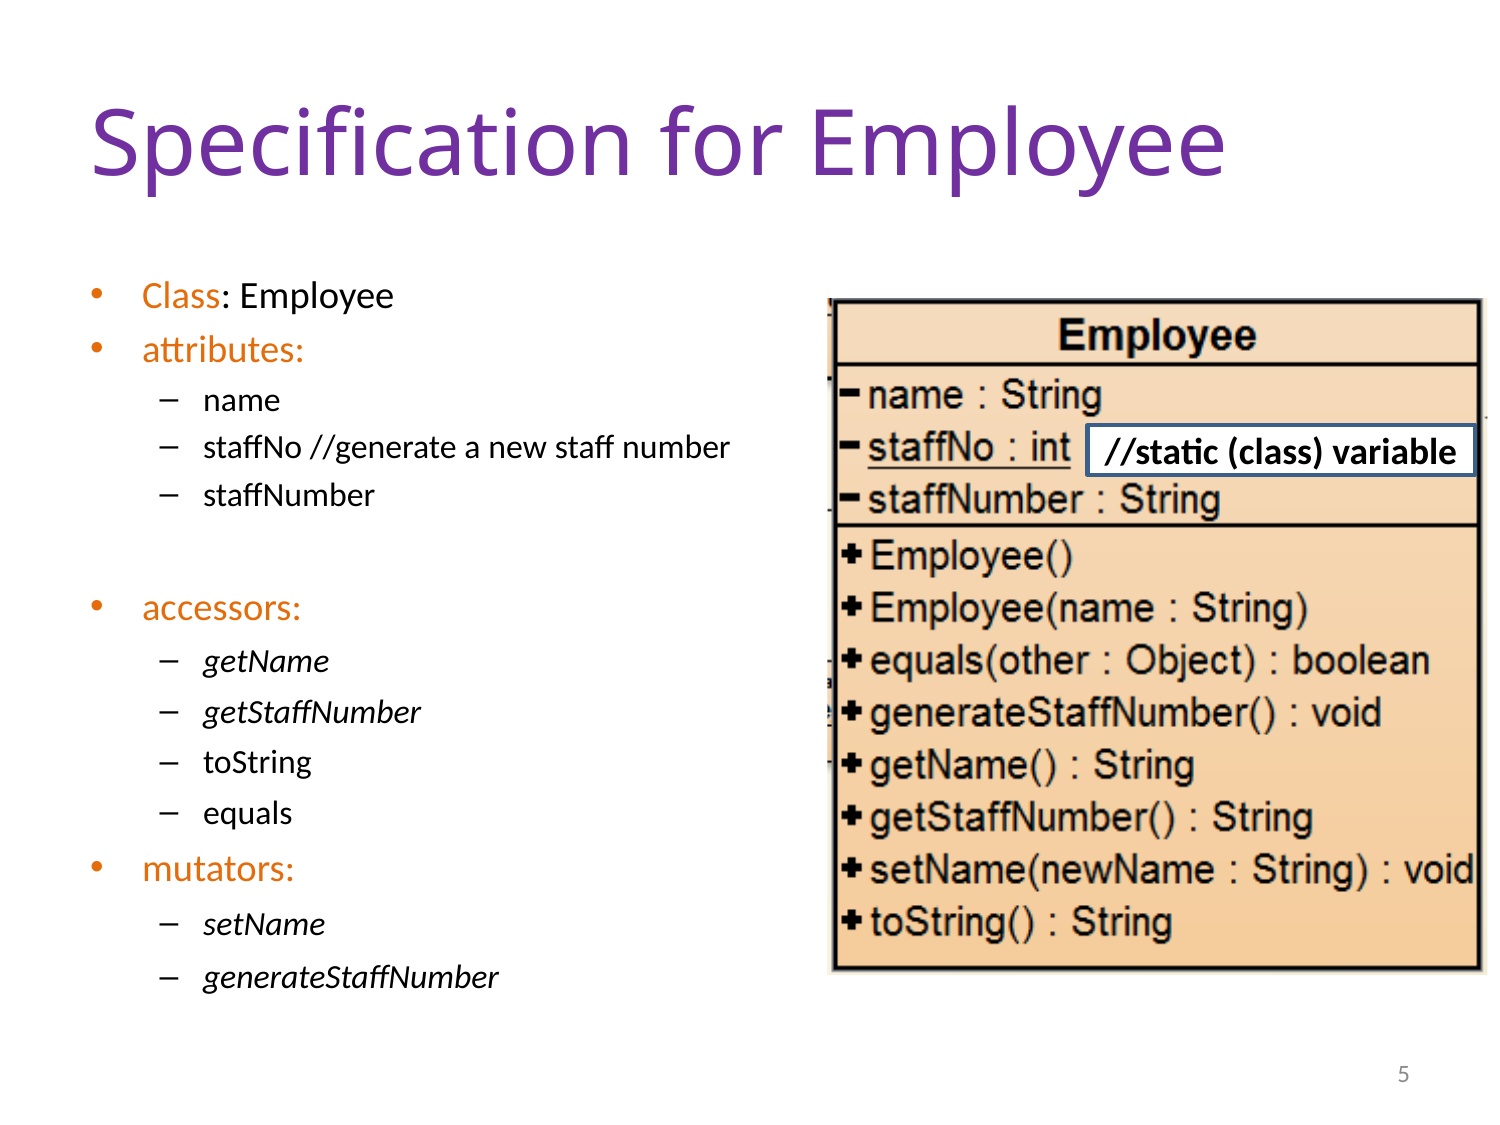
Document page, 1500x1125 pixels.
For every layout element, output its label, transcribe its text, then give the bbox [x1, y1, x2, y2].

picture [827, 298, 1488, 976]
slide_number 5 [1074, 1042, 1425, 1103]
list Class: Employee attributes: name staffNo //generate a new staff number staffNumber accessors: getName getStaffNumber toString equals mutators: setName generateStaffNumber [75, 262, 1425, 1005]
title Specification for Employee [75, 45, 1425, 233]
